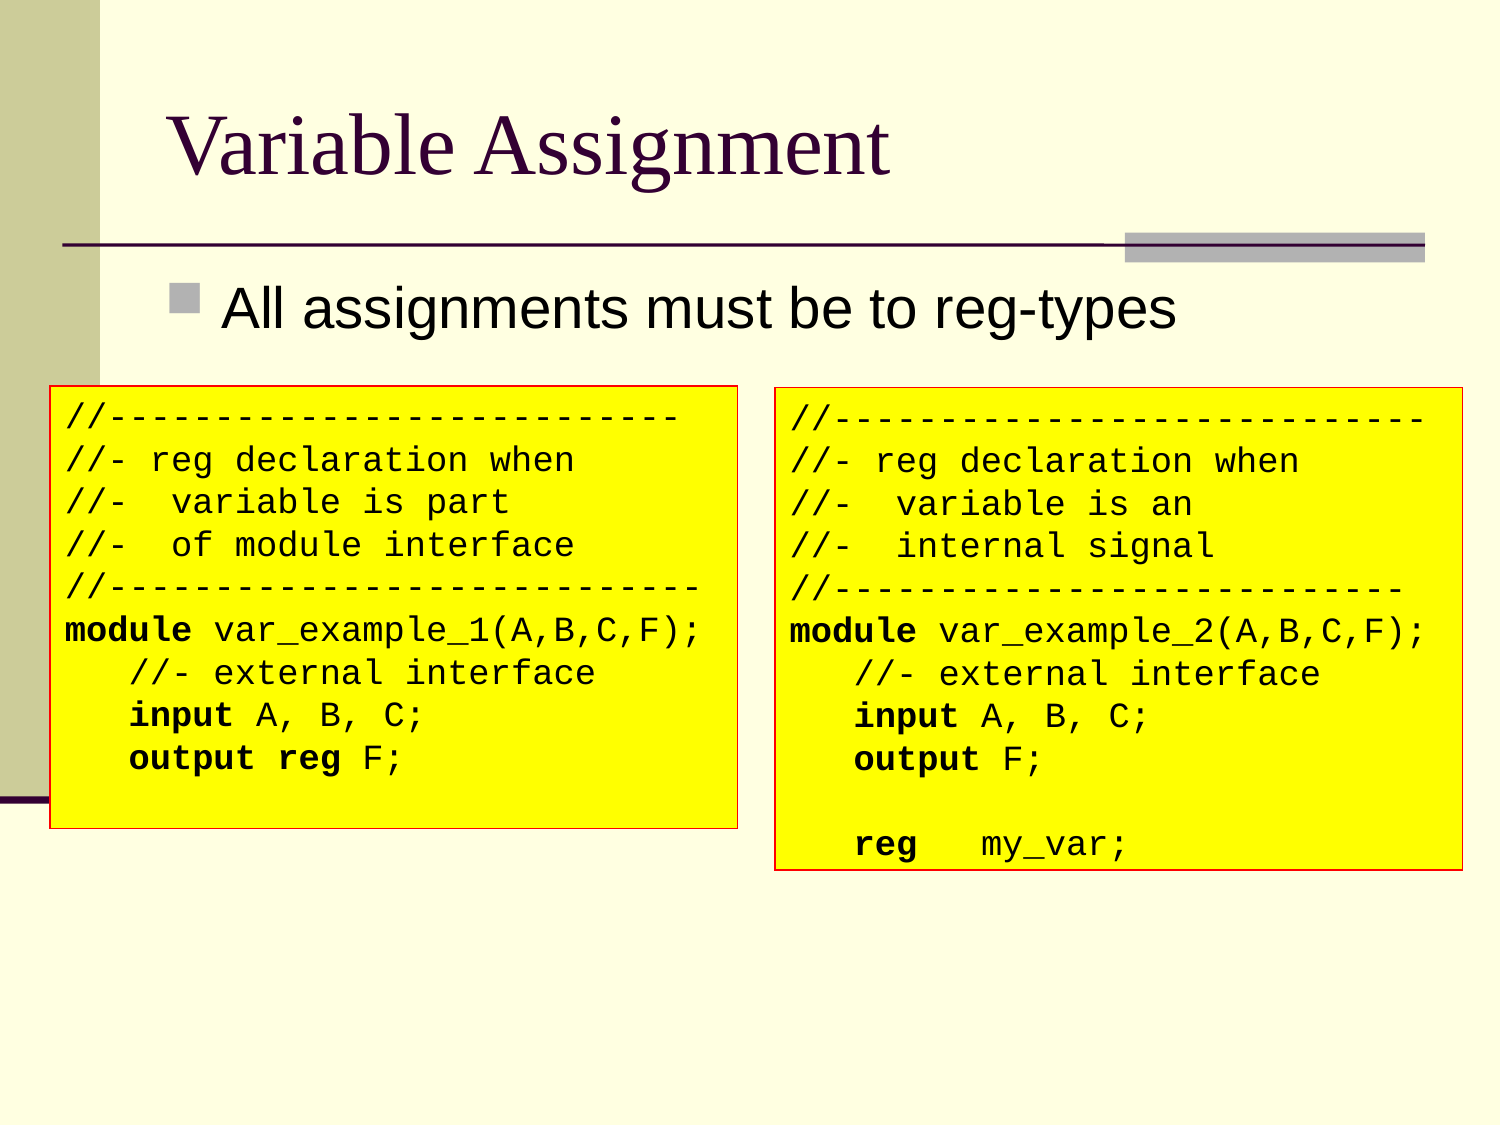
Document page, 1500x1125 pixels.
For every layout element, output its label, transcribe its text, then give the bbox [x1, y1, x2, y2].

list All assignments must be to reg-types [150, 262, 1425, 1006]
text_box //---------------------------- //- reg declaration when //- variable is an //- internal signal //--------------------------- module var_example_2(A,B,C,F); //- external interface input A, B, C; output F; reg my_var; [774, 387, 1463, 870]
title Variable Assignment [150, 45, 1425, 234]
text_box //--------------------------- //- reg declaration when //- variable is part //- of module interface //---------------------------- module var_example_1(A,B,C,F); //- external interface input A, B, C; output reg F; [49, 386, 738, 829]
